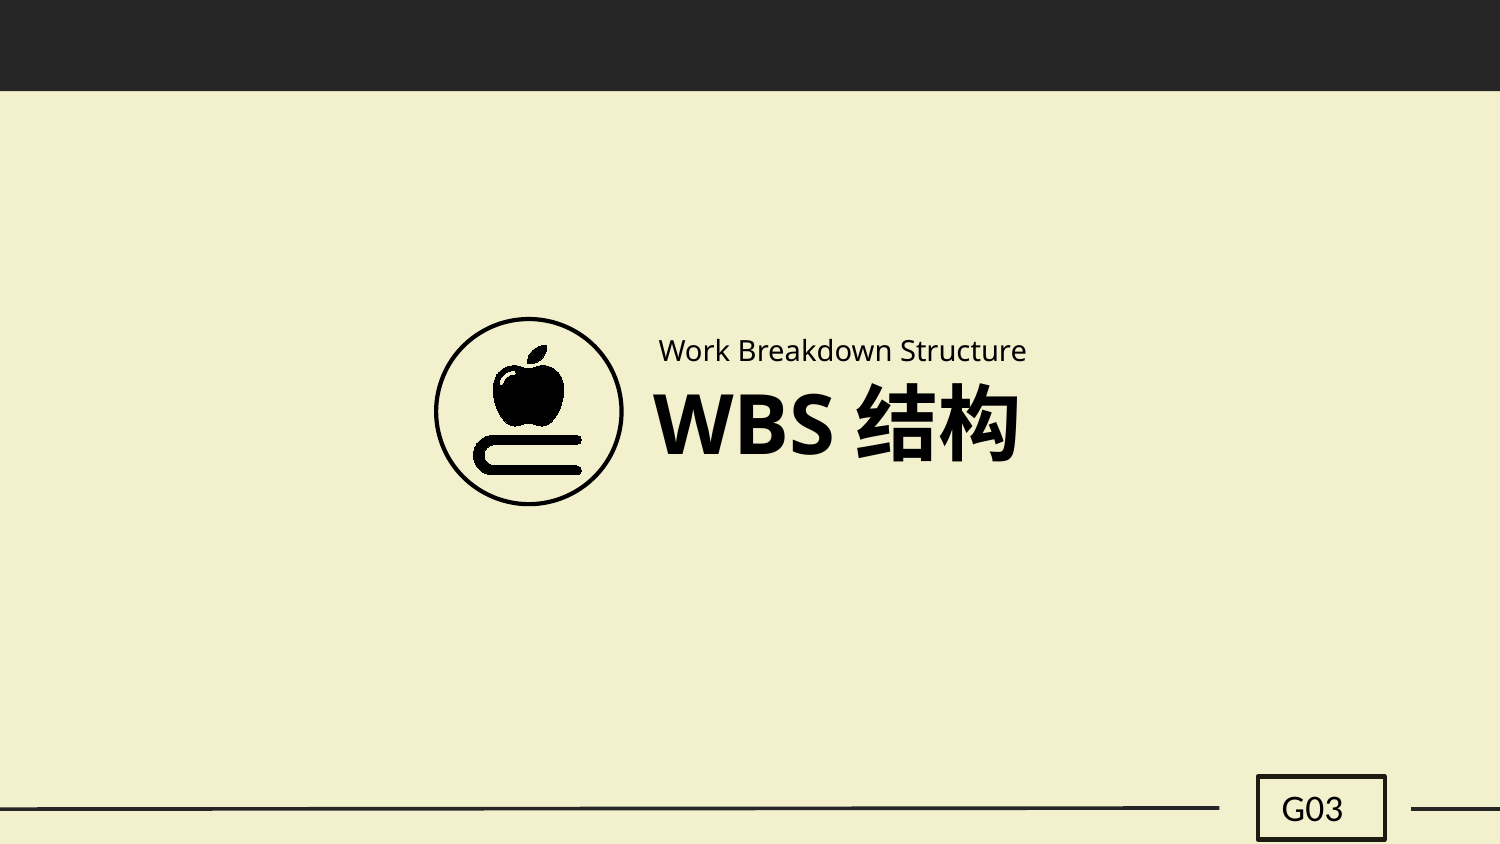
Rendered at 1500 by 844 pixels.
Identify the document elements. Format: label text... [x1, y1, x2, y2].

text_box [0, 0, 1500, 93]
text_box G03 [1258, 776, 1359, 837]
text_box [1256, 774, 1387, 842]
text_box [626, 325, 1309, 481]
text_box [435, 318, 622, 505]
